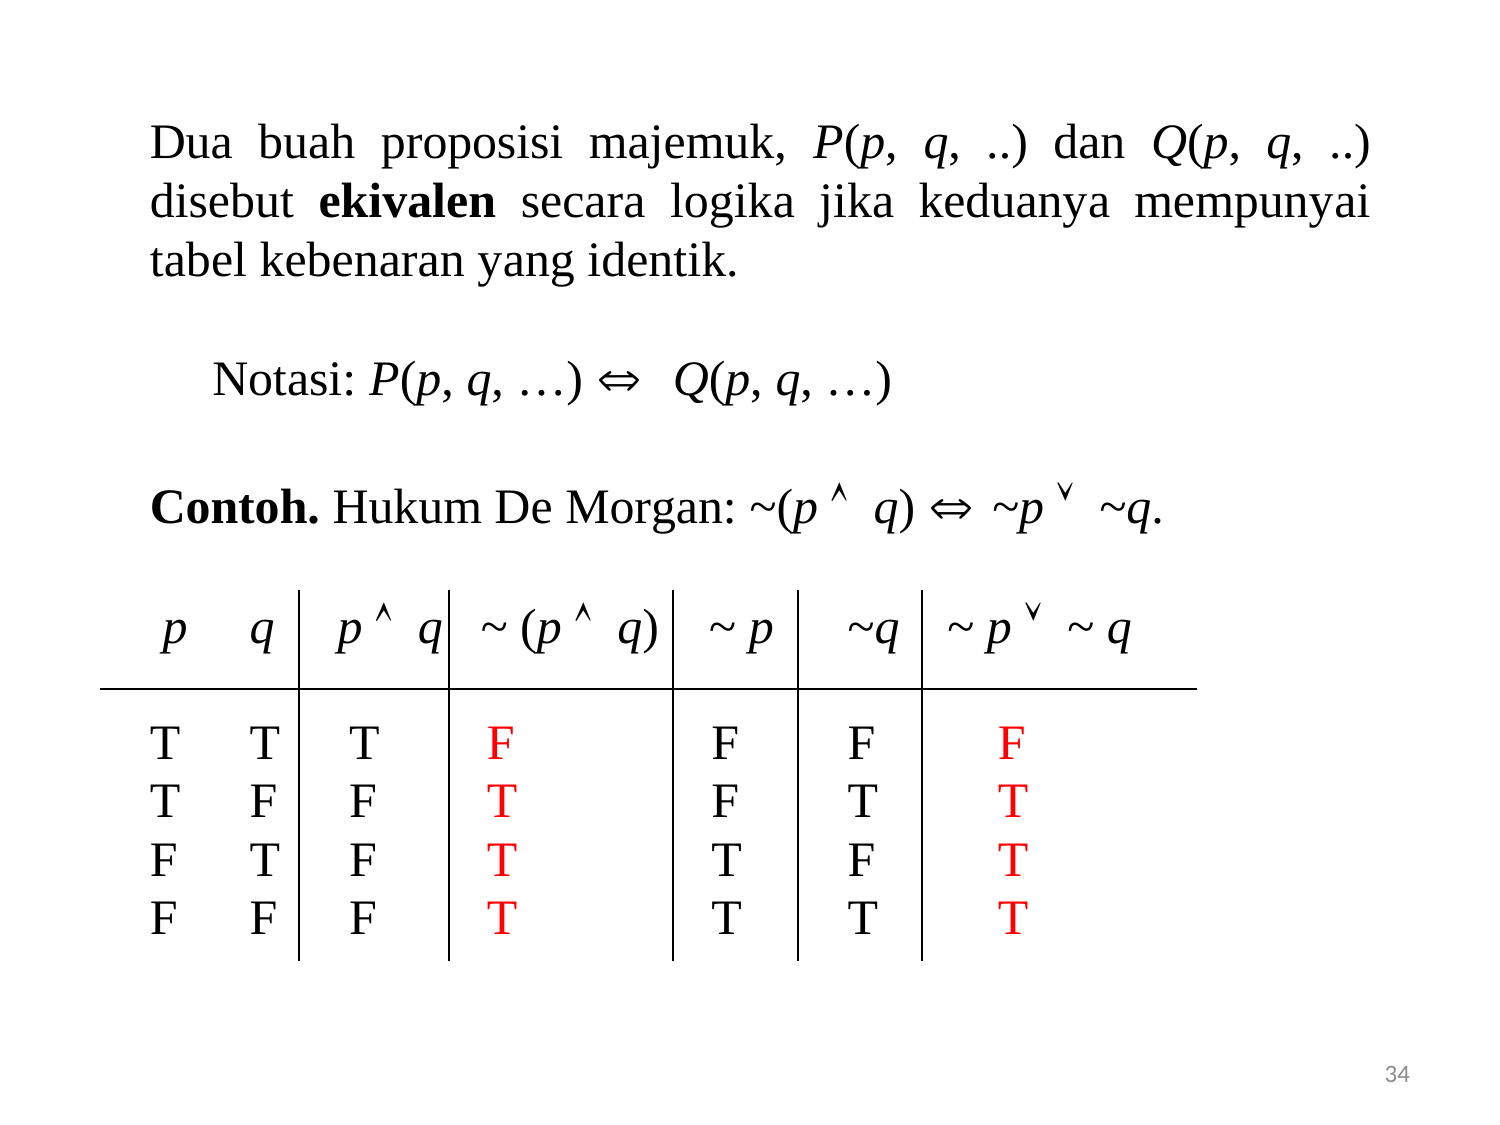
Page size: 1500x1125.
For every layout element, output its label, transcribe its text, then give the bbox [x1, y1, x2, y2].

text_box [99, 112, 1376, 1006]
slide_number 34 [1074, 1042, 1425, 1103]
